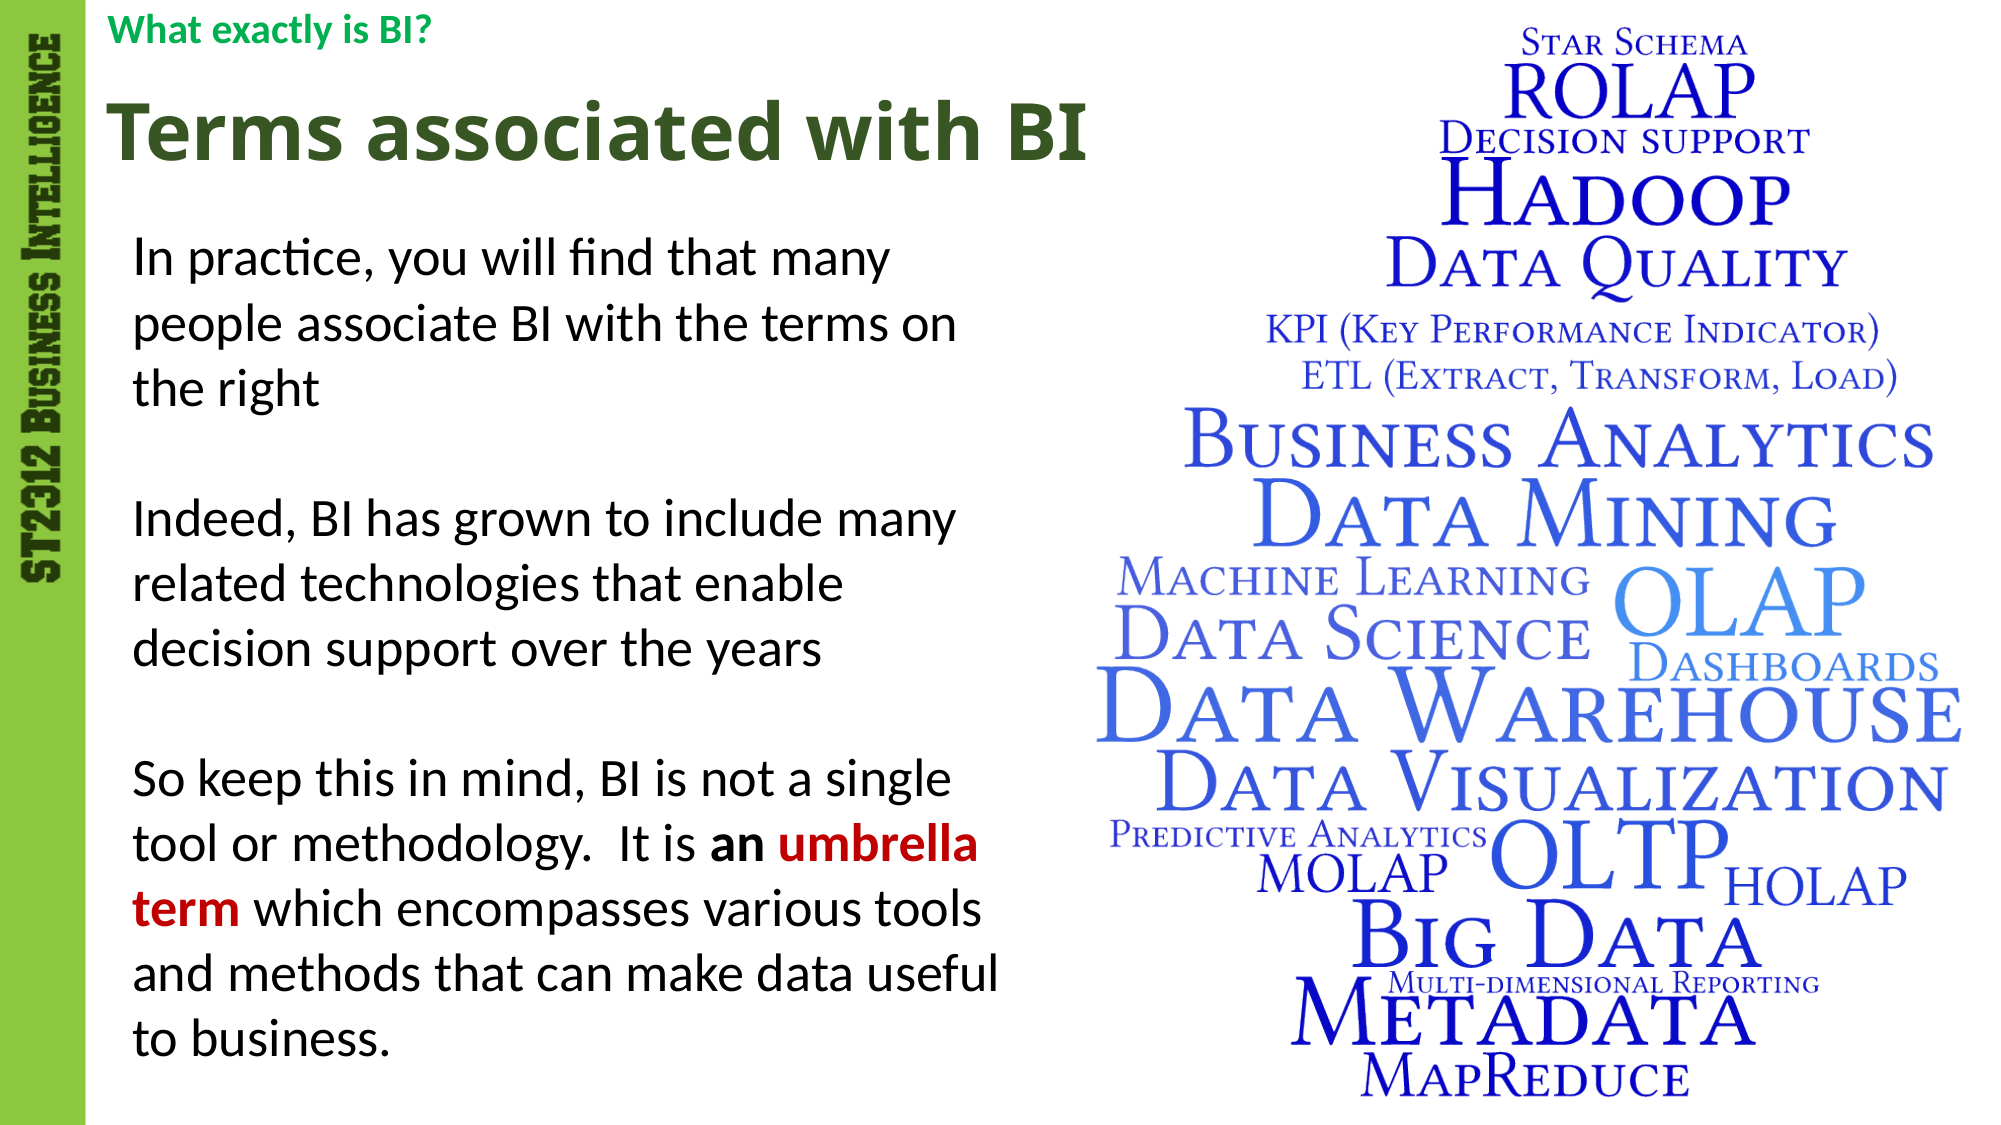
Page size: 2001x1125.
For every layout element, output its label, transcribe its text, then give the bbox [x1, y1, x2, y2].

picture [0, 0, 2001, 1125]
title Terms associated with BI [90, 61, 1074, 208]
list What exactly is BI? [92, 0, 1035, 62]
text_box In practice, you will find that many people associate BI with the terms on the right Indeed, BI has grown to include many related technologies that enable decision support over the years So keep this in mind, BI is not a single tool or methodology. It is an umbrella term which encompasses various tools and methods that can make data useful to business. [117, 210, 1032, 1075]
